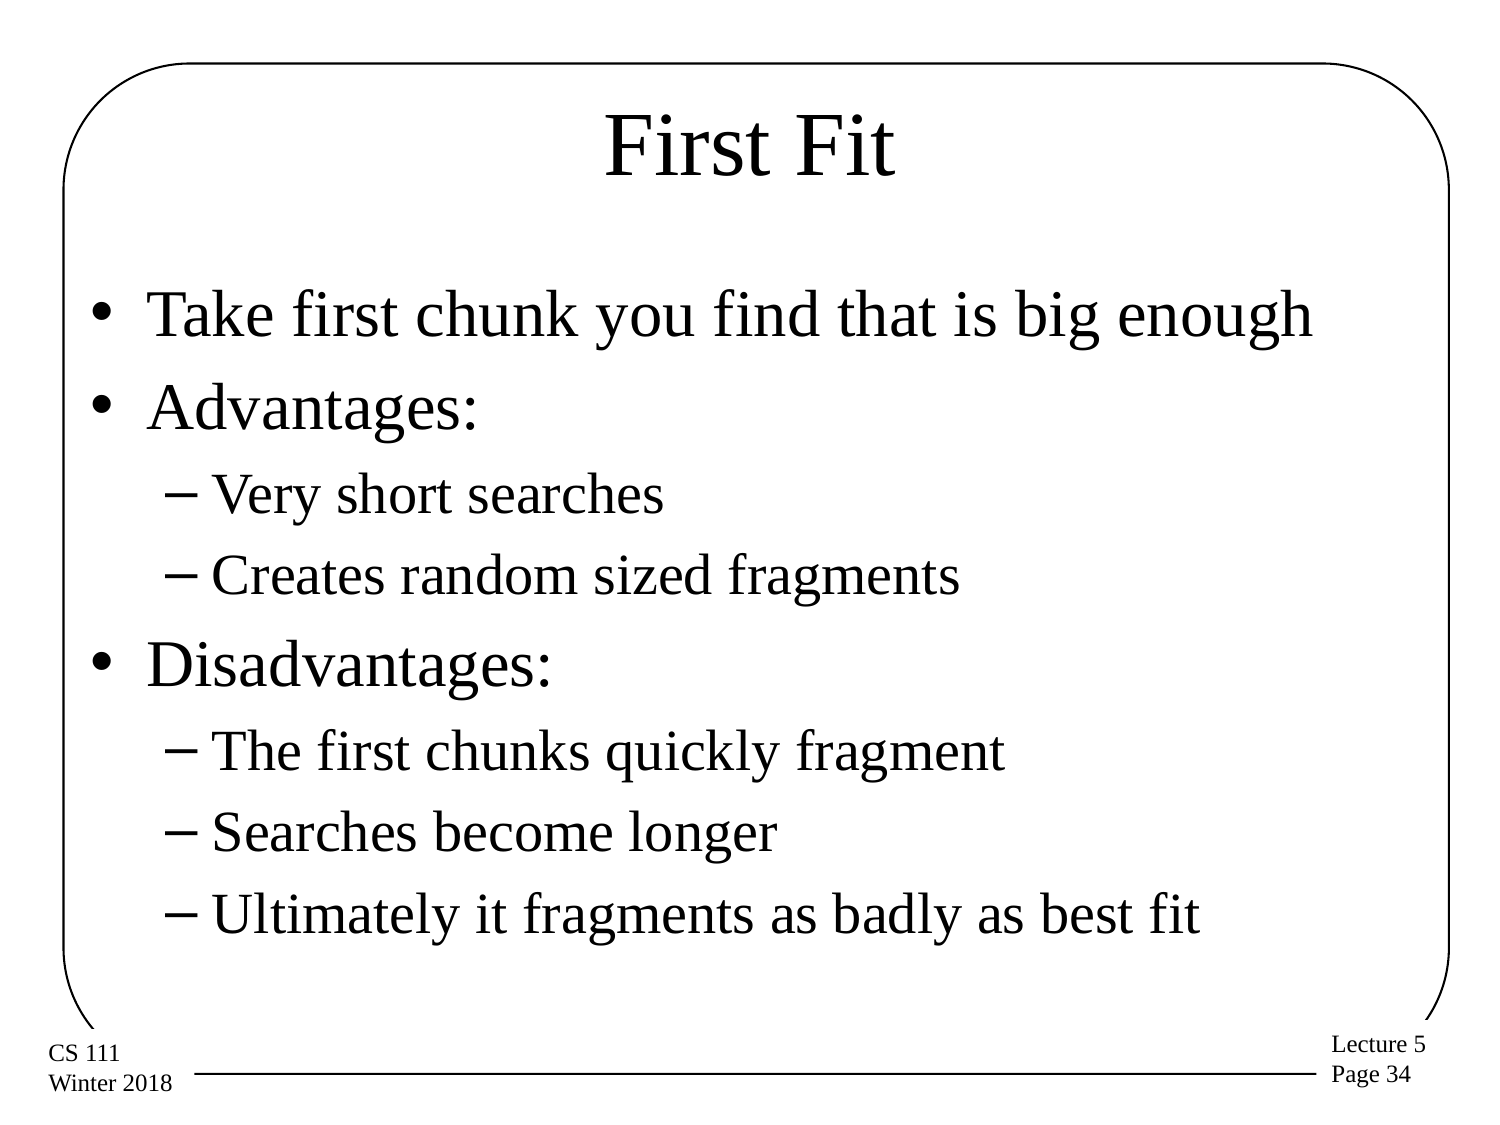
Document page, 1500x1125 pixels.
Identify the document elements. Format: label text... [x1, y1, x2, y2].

title First Fit [74, 44, 1426, 233]
list Take first chunk you find that is big enough Advantages: Very short searches Creates random sized fragments Disadvantages: The first chunks quickly fragment Searches become longer Ultimately it fragments as badly as best fit [74, 262, 1426, 1006]
